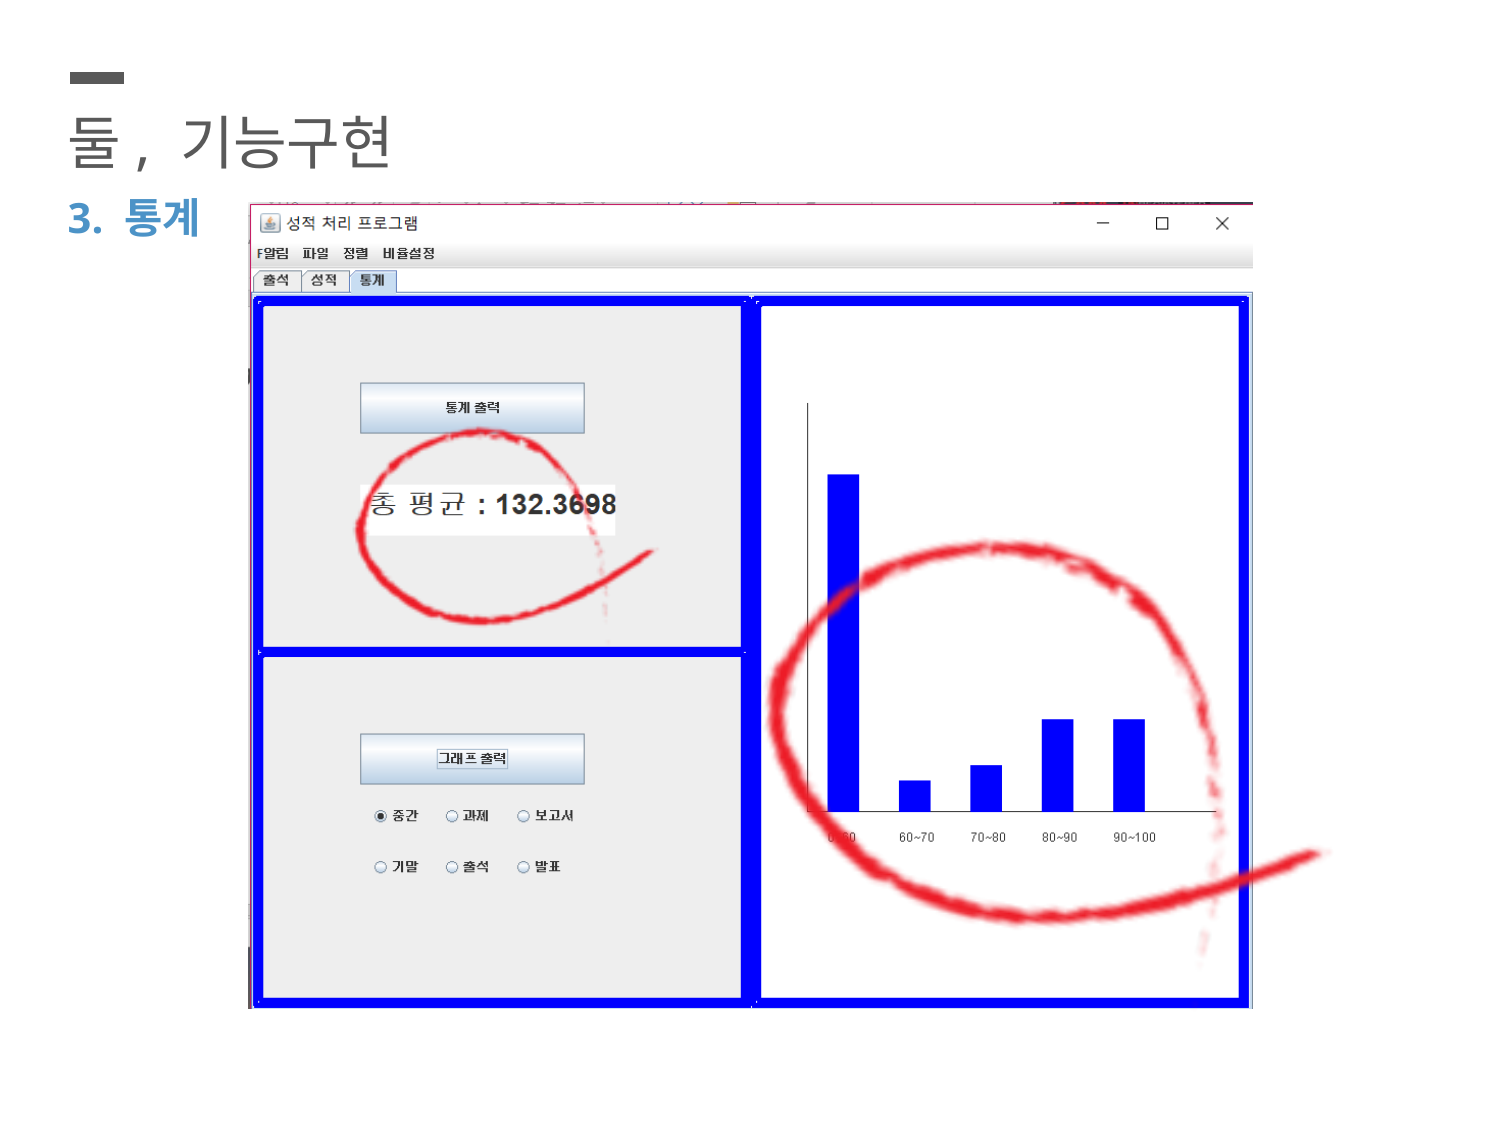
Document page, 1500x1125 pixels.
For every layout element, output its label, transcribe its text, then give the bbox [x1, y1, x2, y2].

picture [247, 202, 1500, 1125]
text_box 둘, 기능구현 [53, 98, 904, 184]
text_box 3. 통계 [53, 184, 231, 250]
